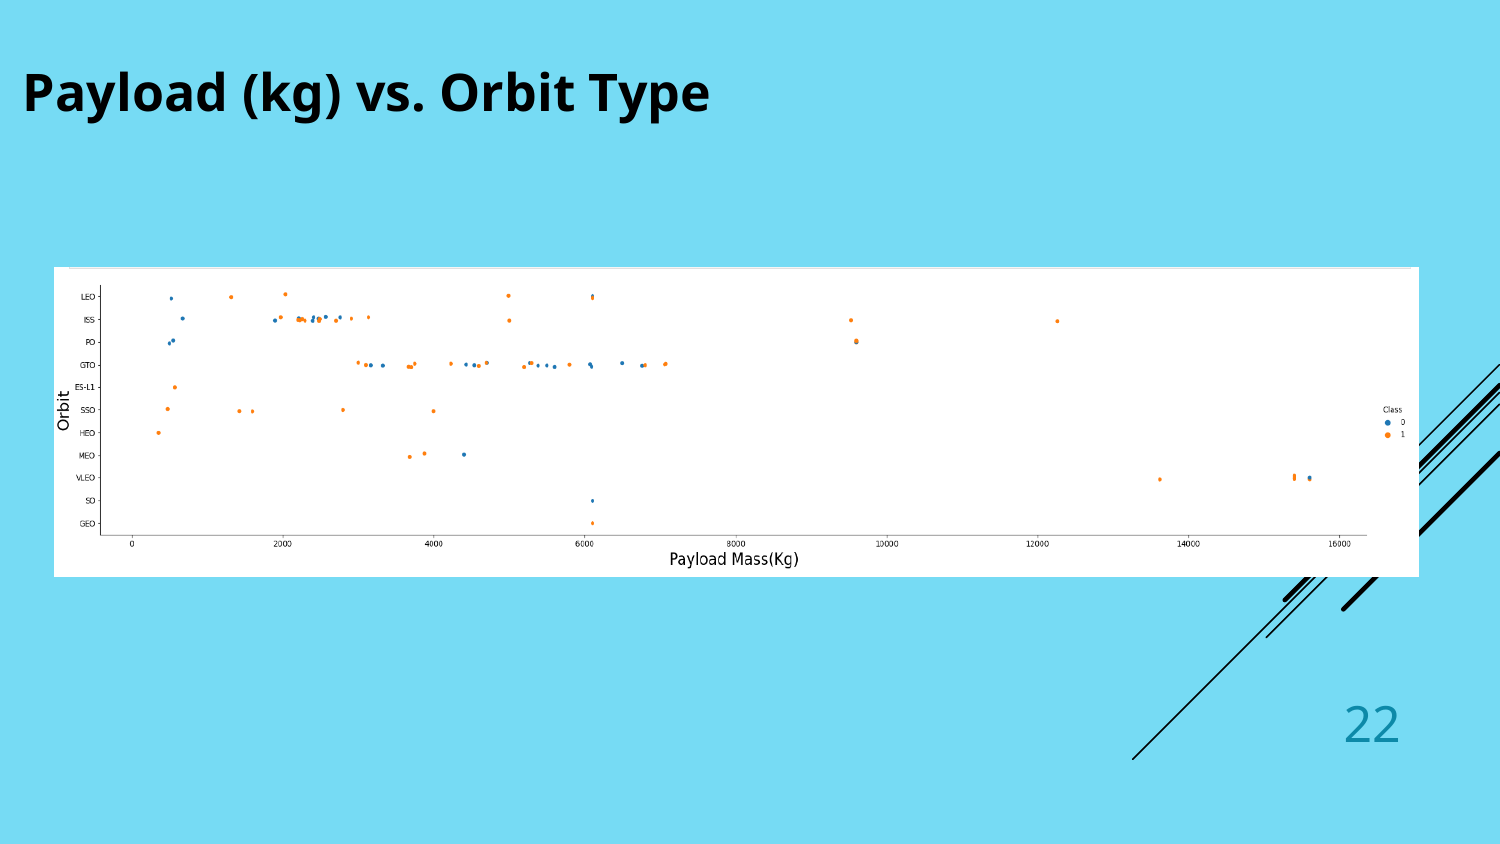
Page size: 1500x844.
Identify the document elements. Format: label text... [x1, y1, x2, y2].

slide_number 22 [1275, 686, 1416, 769]
text_box Payload (kg) vs. Orbit Type [0, 60, 1015, 129]
picture [53, 266, 1419, 577]
